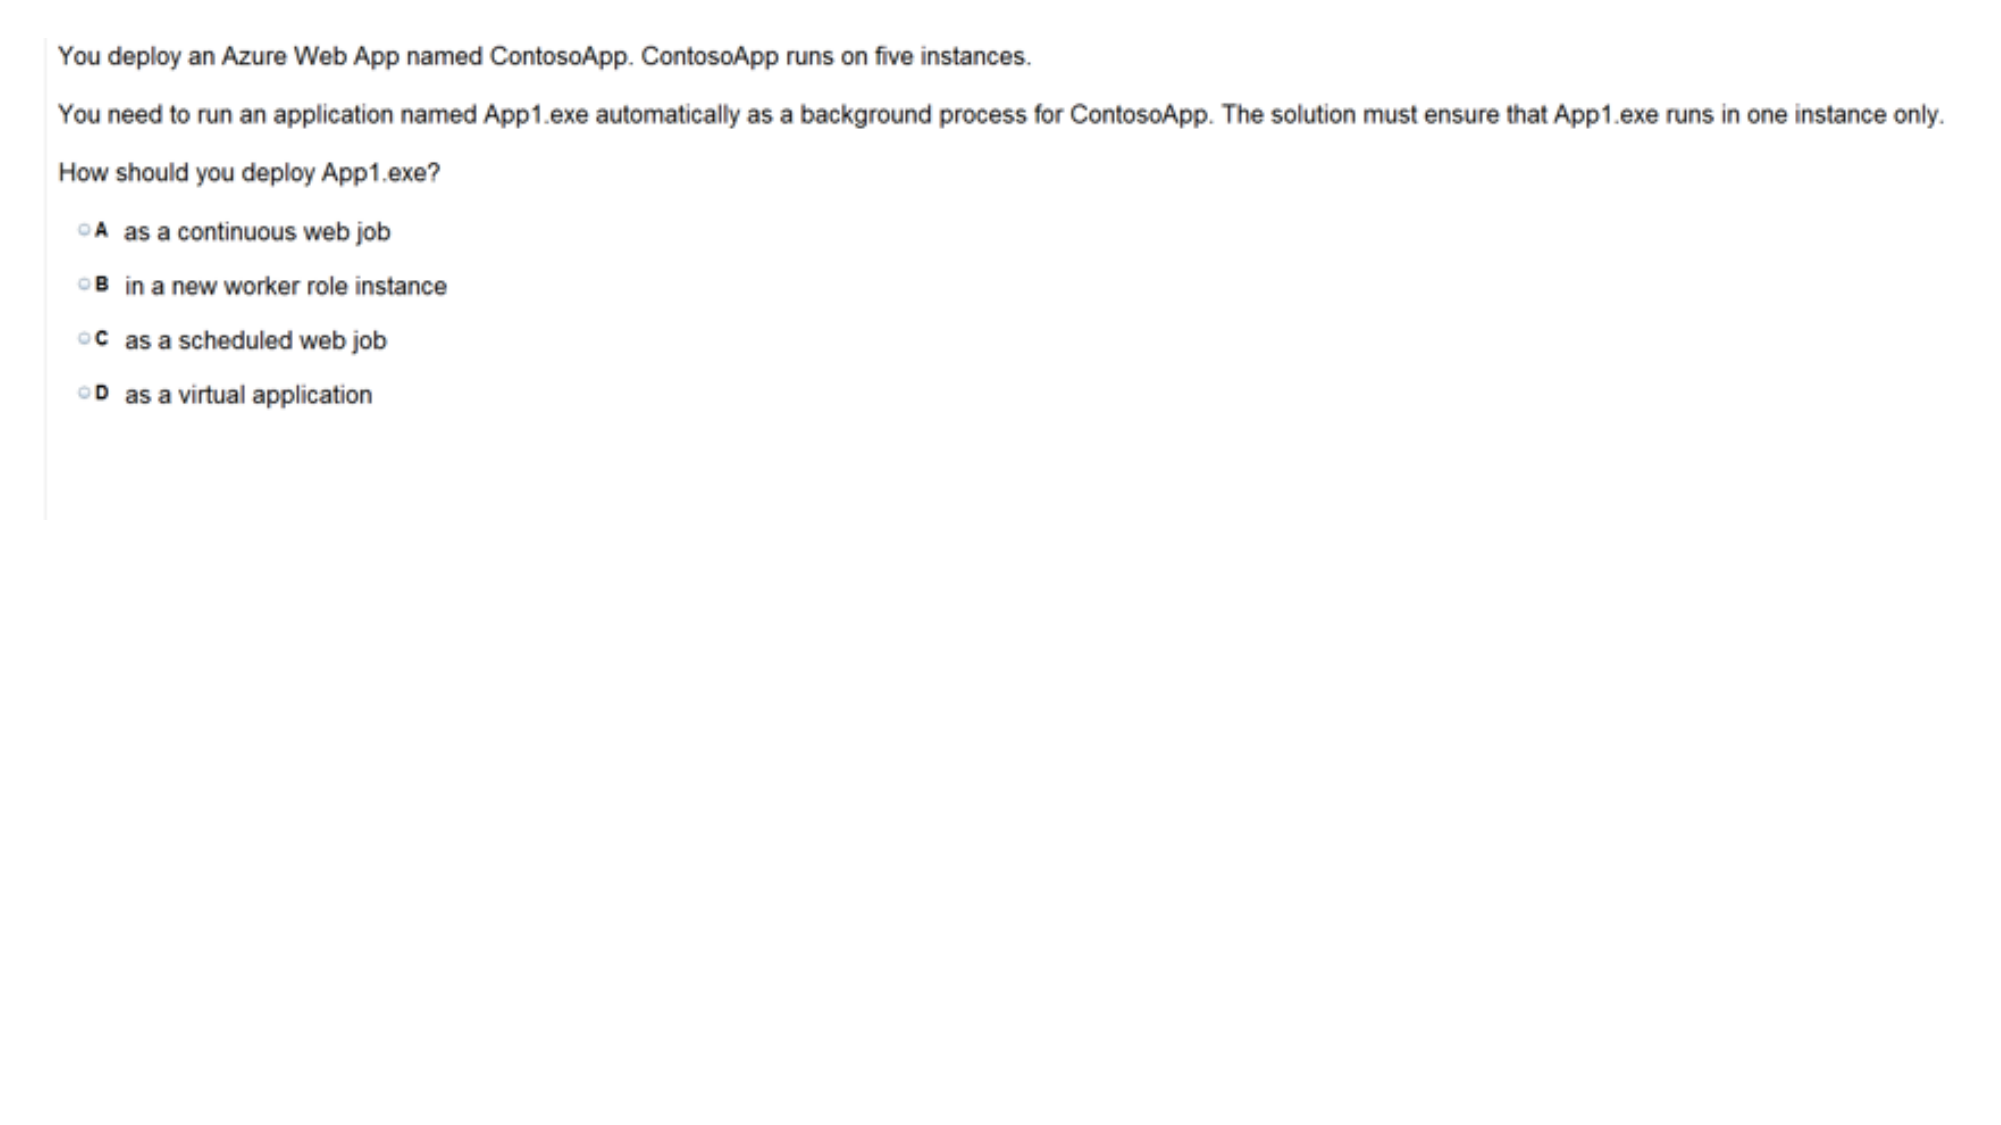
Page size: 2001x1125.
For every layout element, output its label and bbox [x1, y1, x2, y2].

picture [43, 38, 1953, 520]
